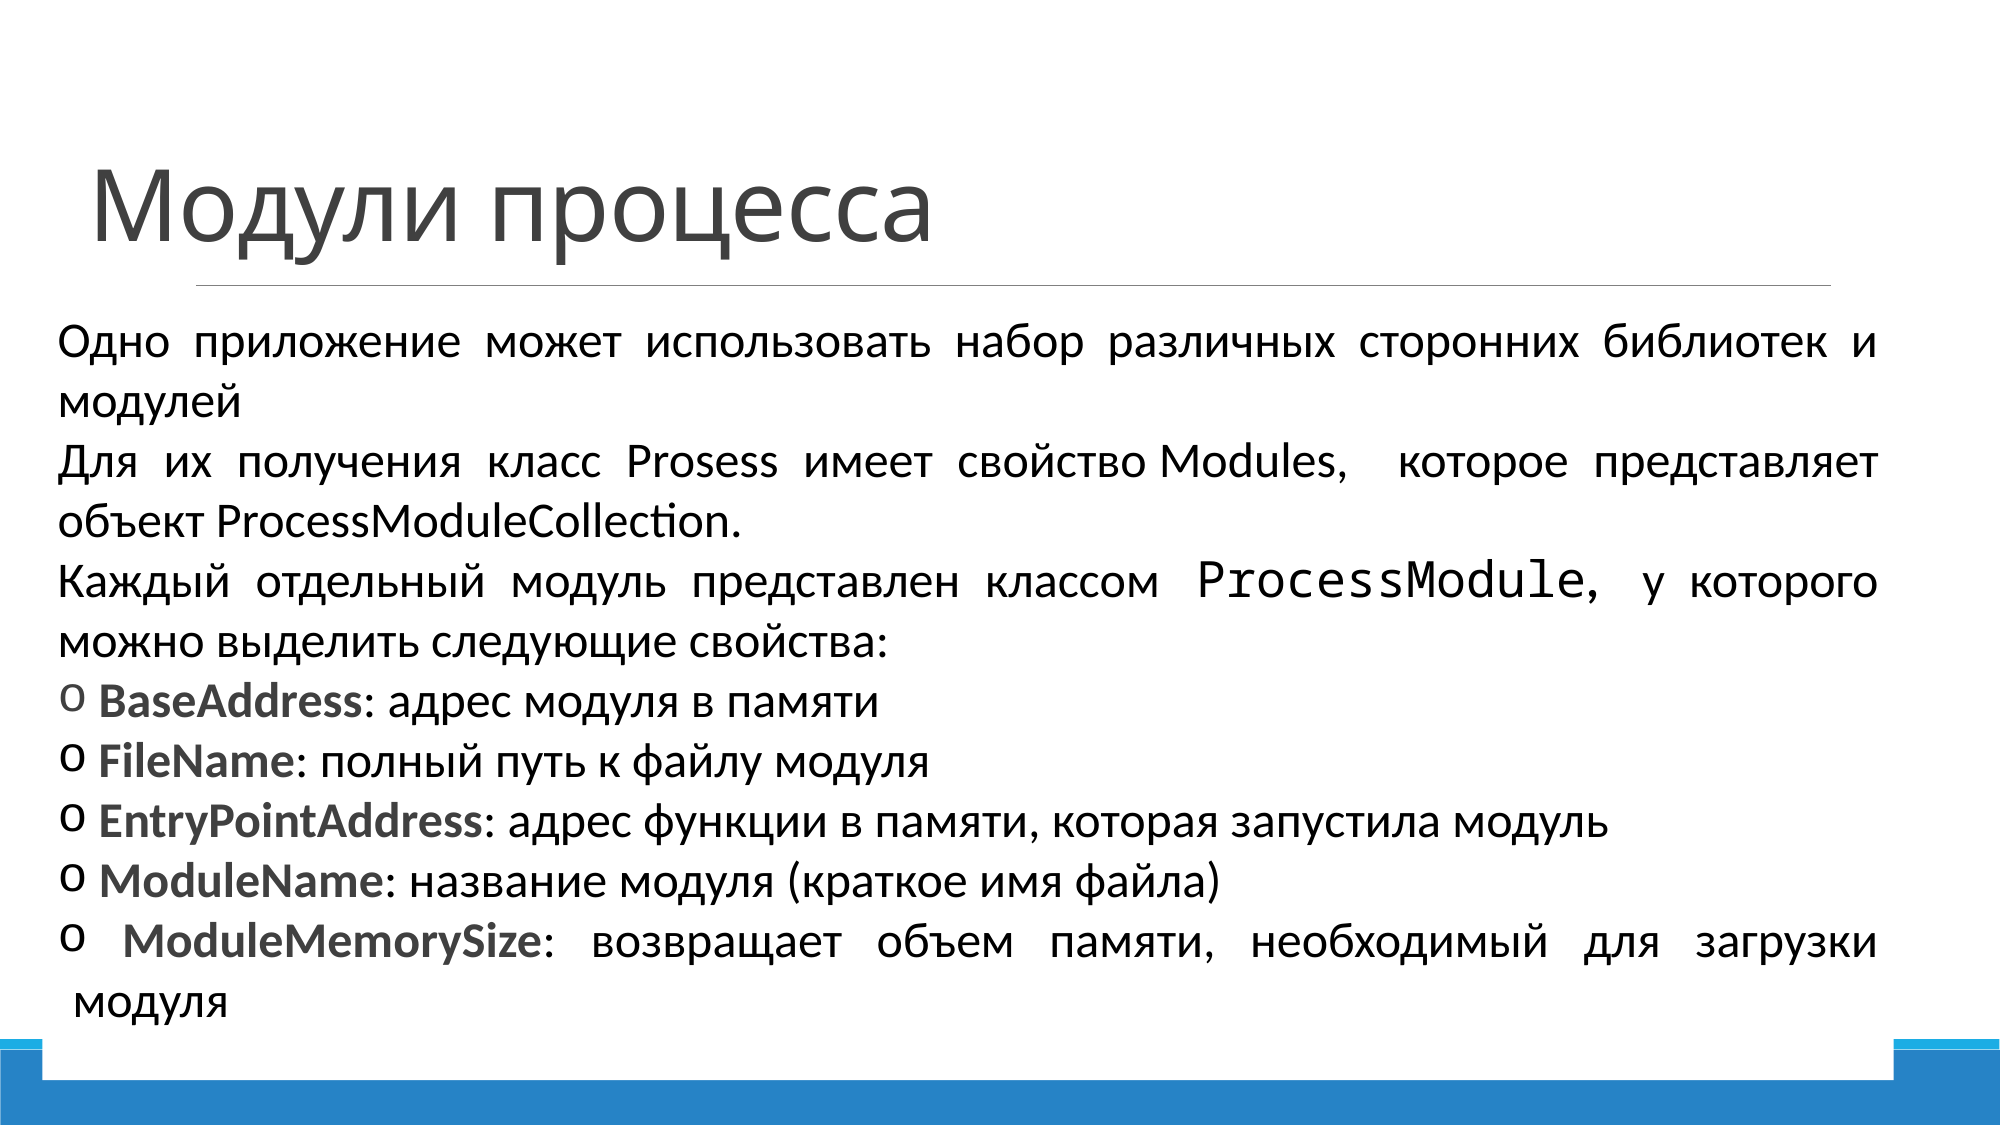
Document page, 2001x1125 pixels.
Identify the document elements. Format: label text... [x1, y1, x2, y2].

title Модули процесса [73, 31, 1724, 270]
list Одно приложение может использовать набор различных сторонних библиотек и модулей Для их получения класс Prosess имеет свойство Modules, которое представляет объект ProcessModuleCollection. Каждый отдельный модуль представлен классом ProcessModule, у которого можно выделить следующие свойства: BaseAddress: адрес модуля в памяти FileName: полный путь к файлу модуля EntryPointAddress: адрес функции в памяти, которая запустила модуль ModuleName: название модуля (краткое имя файла) ModuleMemorySize: возвращает объем памяти, необходимый для загрузки модуля [42, 300, 1894, 1081]
